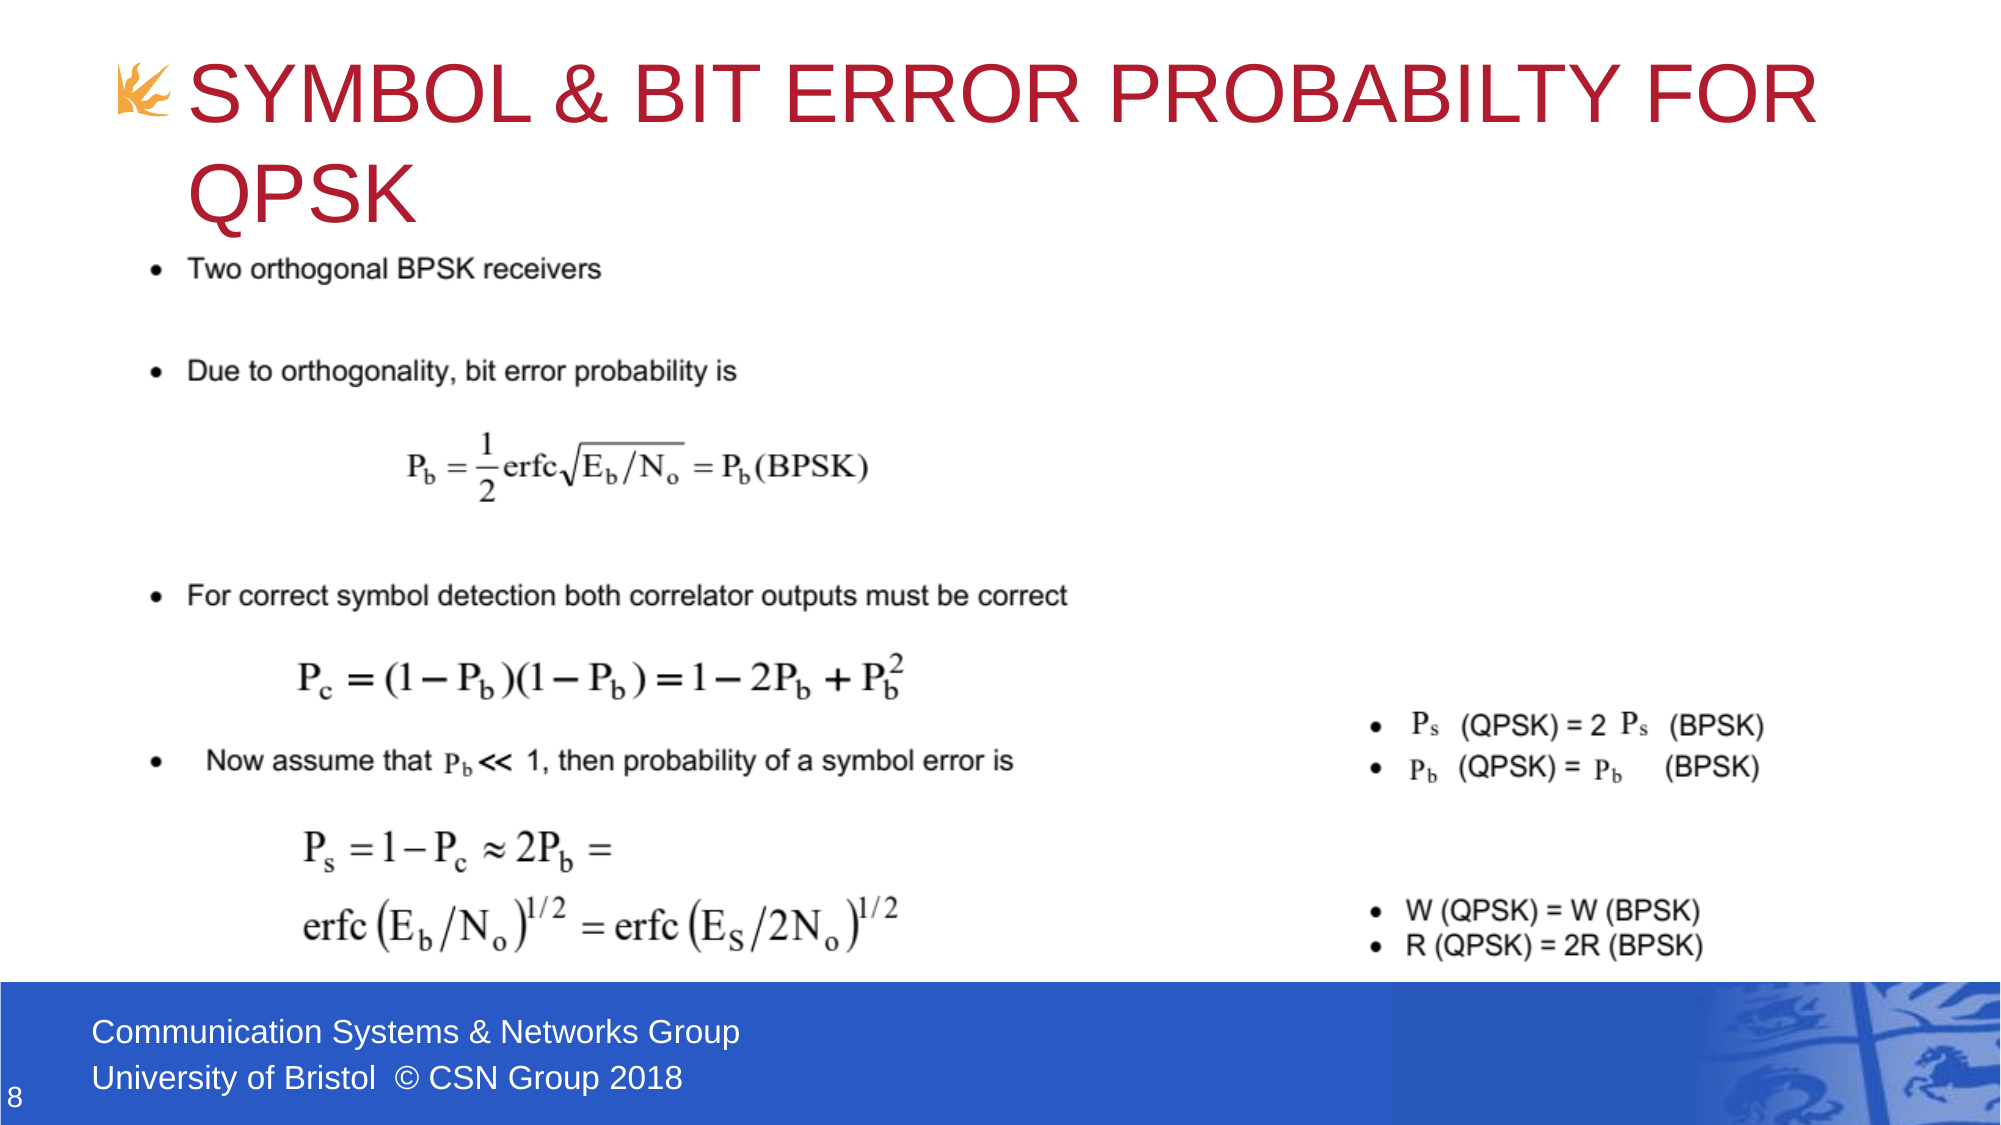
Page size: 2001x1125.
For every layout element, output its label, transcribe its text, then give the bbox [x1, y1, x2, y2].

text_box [1333, 692, 2000, 990]
picture [0, 982, 2001, 1125]
slide_number 8 [0, 1070, 105, 1125]
picture [114, 59, 176, 118]
title SYMBOL & BIT ERROR PROBABILTY FOR QPSK [99, 45, 1967, 233]
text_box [111, 249, 1088, 990]
